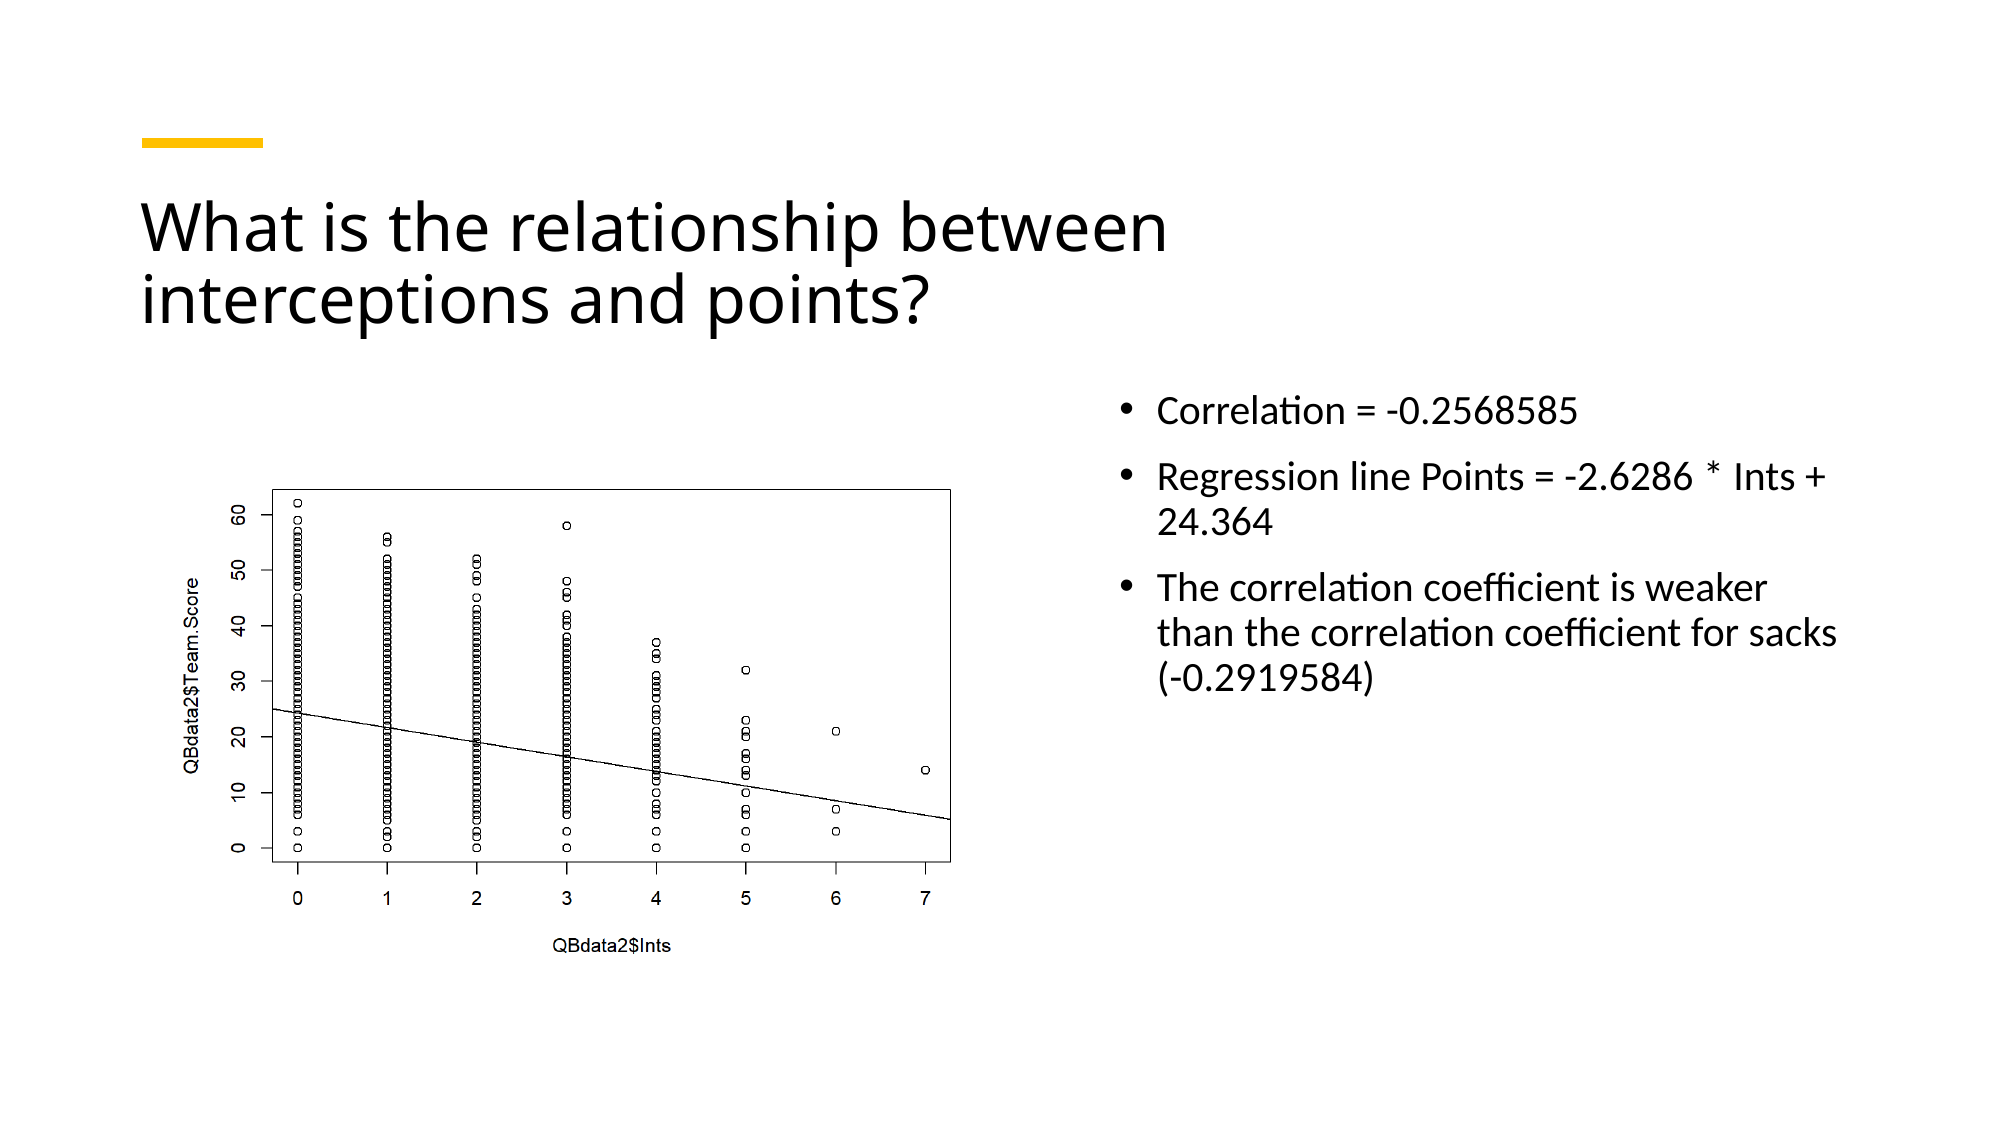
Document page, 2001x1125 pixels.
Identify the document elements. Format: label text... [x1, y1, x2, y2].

picture [176, 393, 1000, 983]
title What is the relationship between interceptions and points? [125, 186, 1611, 359]
list Correlation = -0.2568585 Regression line Points = -2.6286 * Ints + 24.364 The correlation coefficient is weaker than the correlation coefficient for sacks (-0.2919584) [1104, 380, 1854, 1008]
